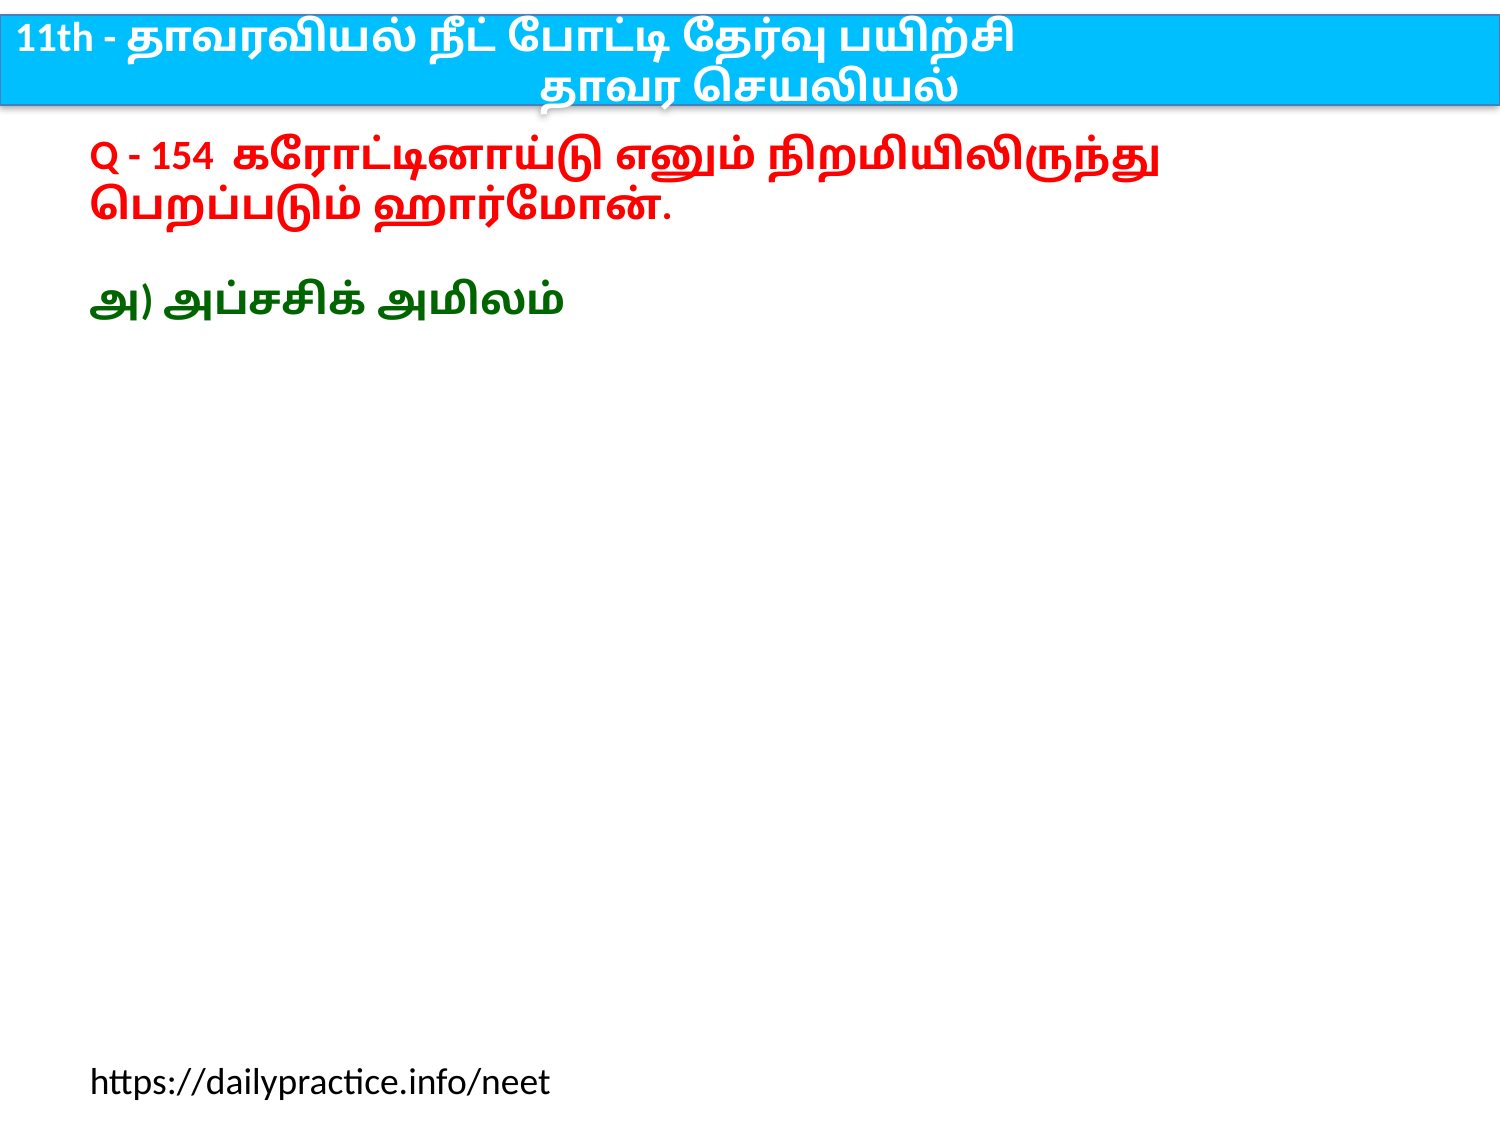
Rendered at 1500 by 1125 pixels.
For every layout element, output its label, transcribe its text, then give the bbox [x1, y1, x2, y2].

text_box https://dailypractice.info/neet [74, 1049, 675, 1110]
text_box Q - 154 கரோட்டினாய்டு எனும் நிறமியிலிருந்து பெறப்படும் ஹார்மோன். அ) அப்சசிக் அமிலம் [74, 75, 1275, 330]
text_box 11th - தாவரவியல் நீட் போட்டி தேர்வு பயிற்சி தாவர செயலியல் [0, 14, 1500, 106]
